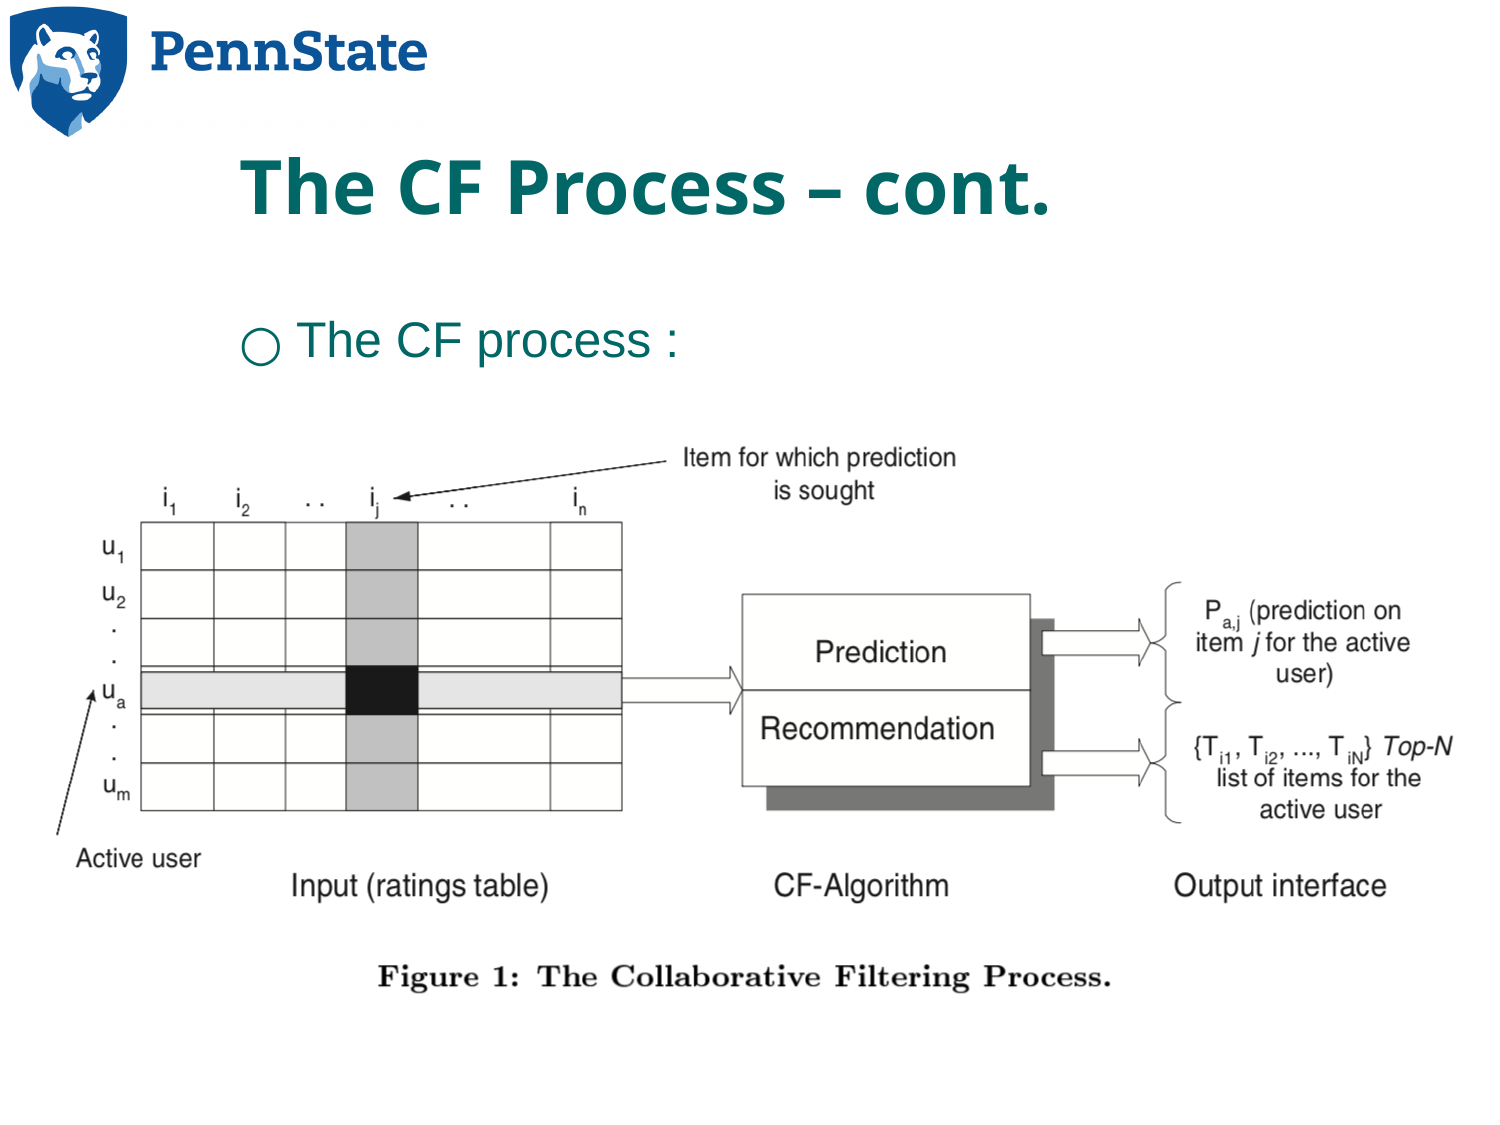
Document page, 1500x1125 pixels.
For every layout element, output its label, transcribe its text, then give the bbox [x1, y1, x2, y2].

picture [24, 412, 1476, 1031]
picture [0, 0, 438, 143]
list The CF process : [224, 299, 1425, 388]
title The CF Process – cont. [224, 49, 1425, 237]
